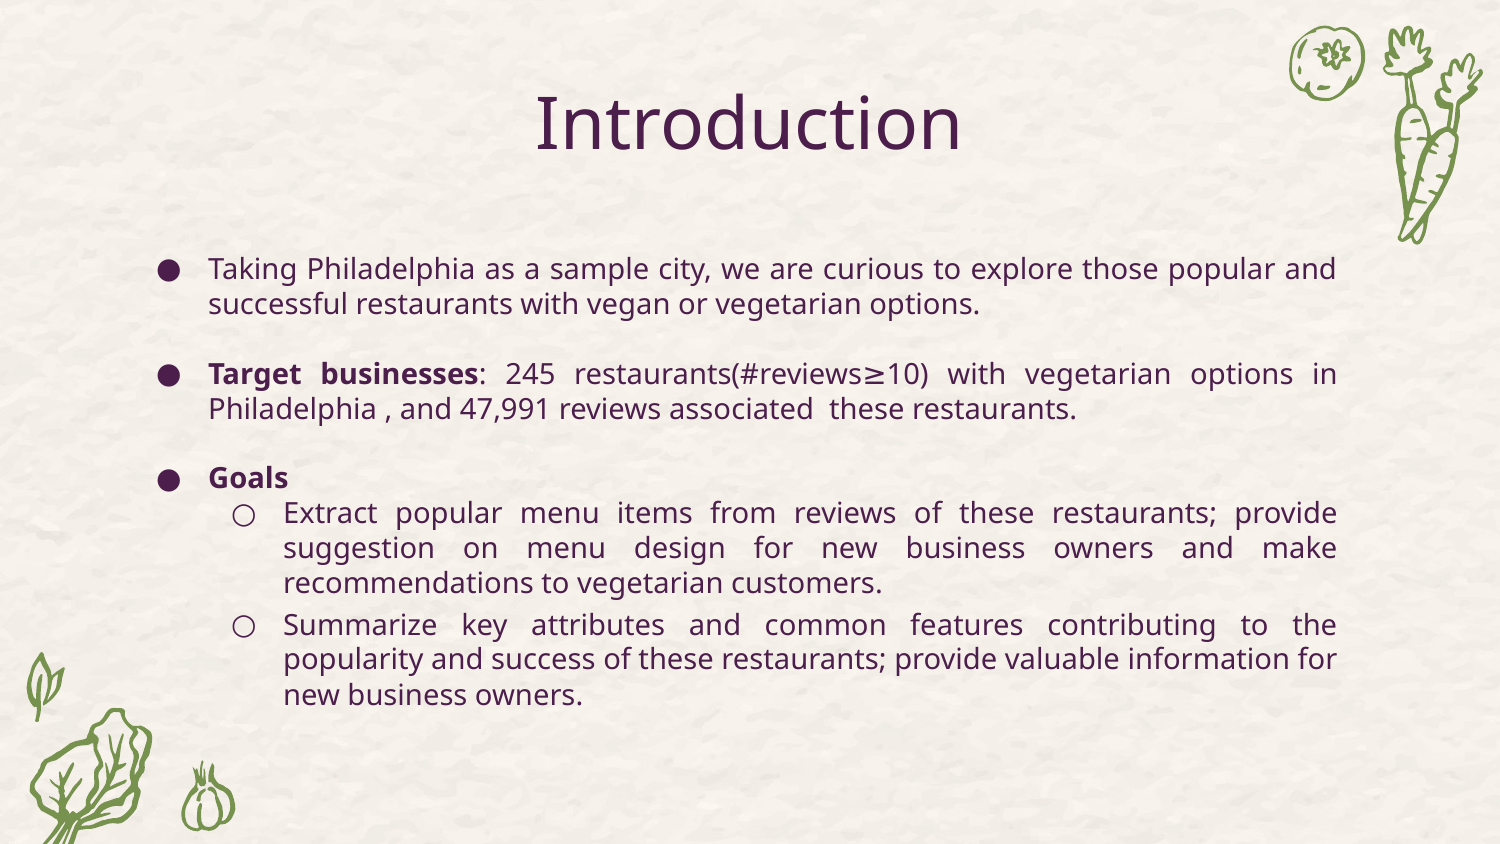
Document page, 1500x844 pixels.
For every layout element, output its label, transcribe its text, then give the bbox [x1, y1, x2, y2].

text_box Taking Philadelphia as a sample city, we are curious to explore those popular and successful restaurants with vegan or vegetarian options. Target businesses: 245 restaurants(#reviews≥10) with vegetarian options in Philadelphia , and 47,991 reviews associated these restaurants. Goals Extract popular menu items from reviews of these restaurants; provide suggestion on menu design for new business owners and make recommendations to vegetarian customers. Summarize key attributes and common features contributing to the popularity and success of these restaurants; provide valuable information for new business owners. [118, 235, 1354, 721]
title Introduction [118, 72, 1382, 167]
